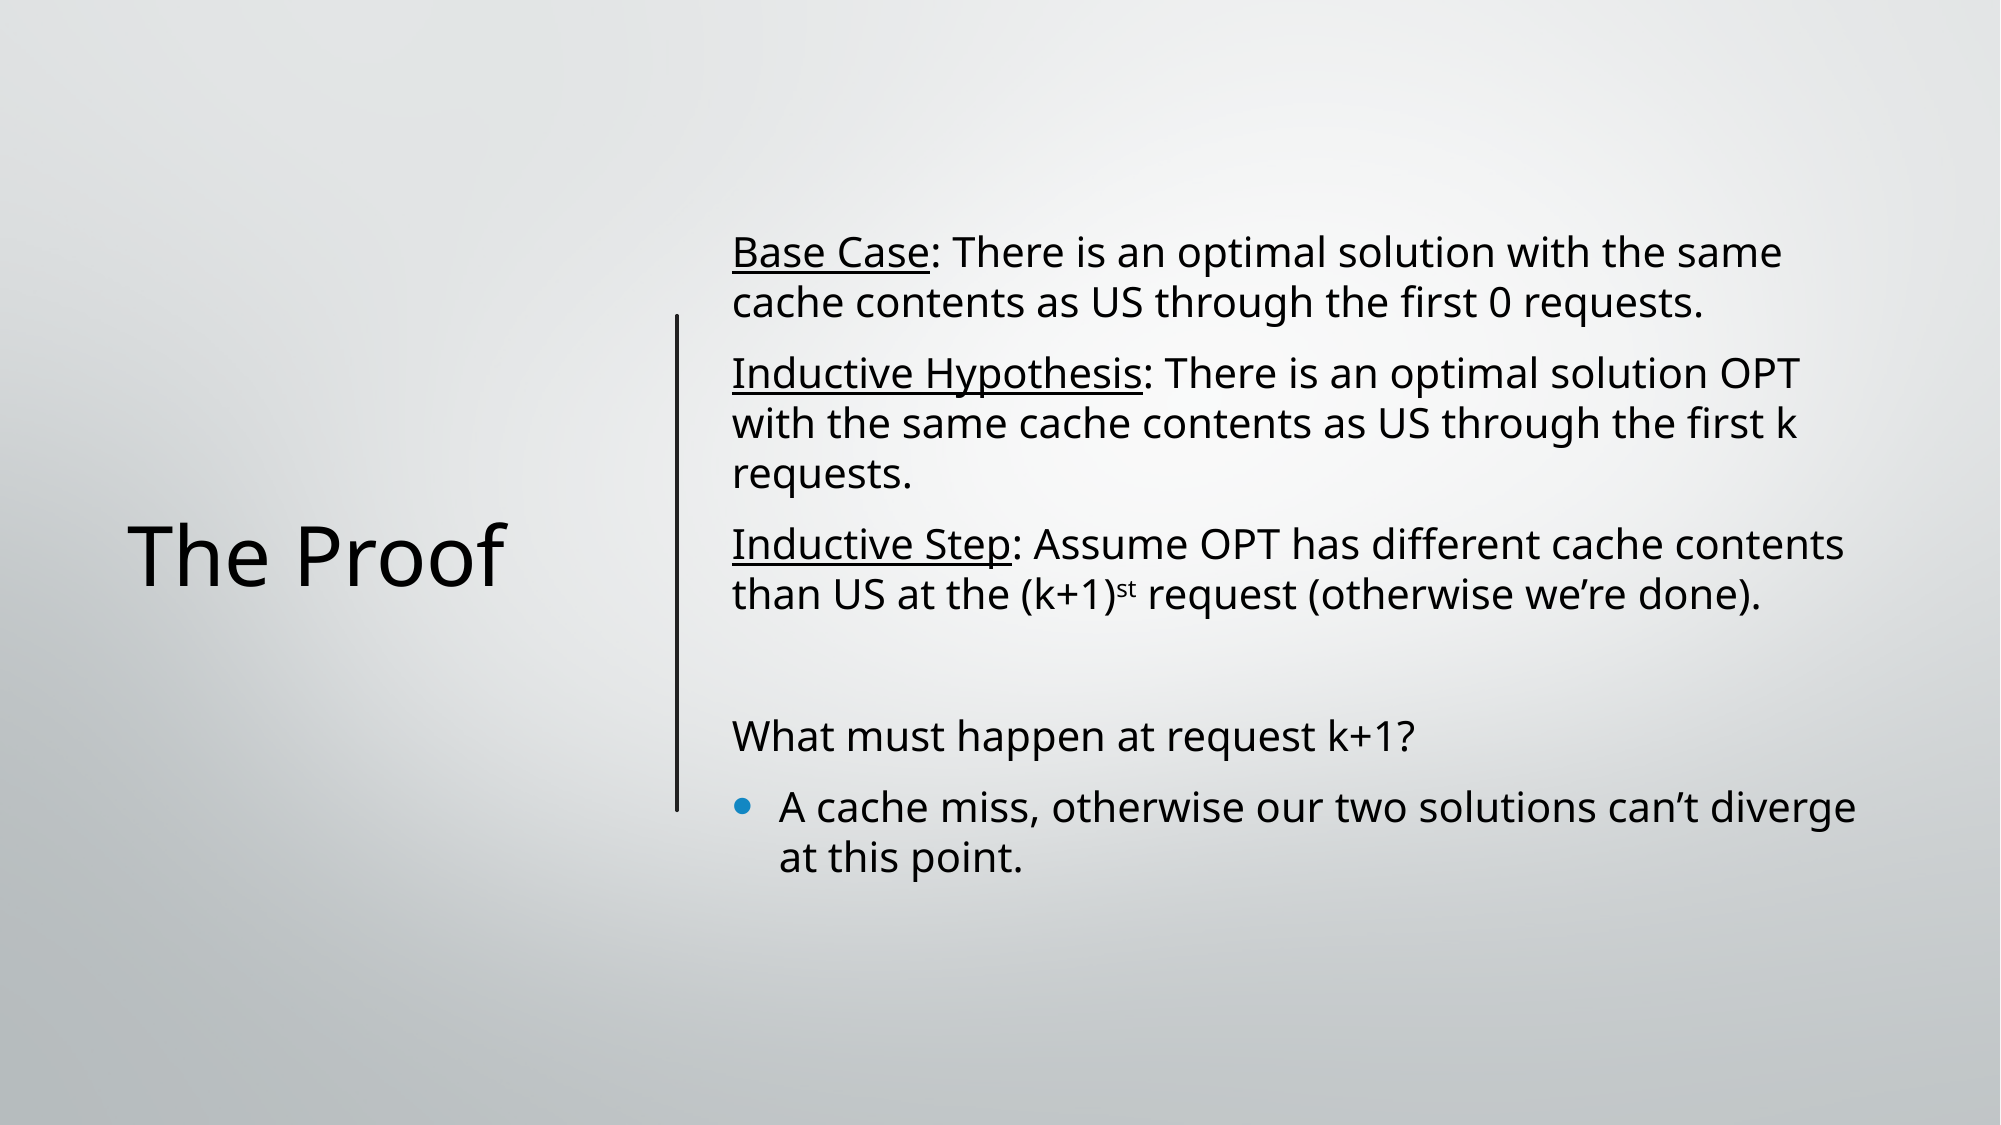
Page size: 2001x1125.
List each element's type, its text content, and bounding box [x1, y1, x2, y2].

title The Proof [112, 125, 633, 981]
text_box [0, 0, 2000, 1125]
list Base Case: There is an optimal solution with the same cache contents as US through the first 0 requests. Inductive Hypothesis: There is an optimal solution OPT with the same cache contents as US through the first k requests. Inductive Step: Assume OPT has different cache contents than US at the (k+1)st request (otherwise we’re done). What must happen at request k+1? A cache miss, otherwise our two solutions can’t diverge at this point. [716, 125, 1880, 981]
